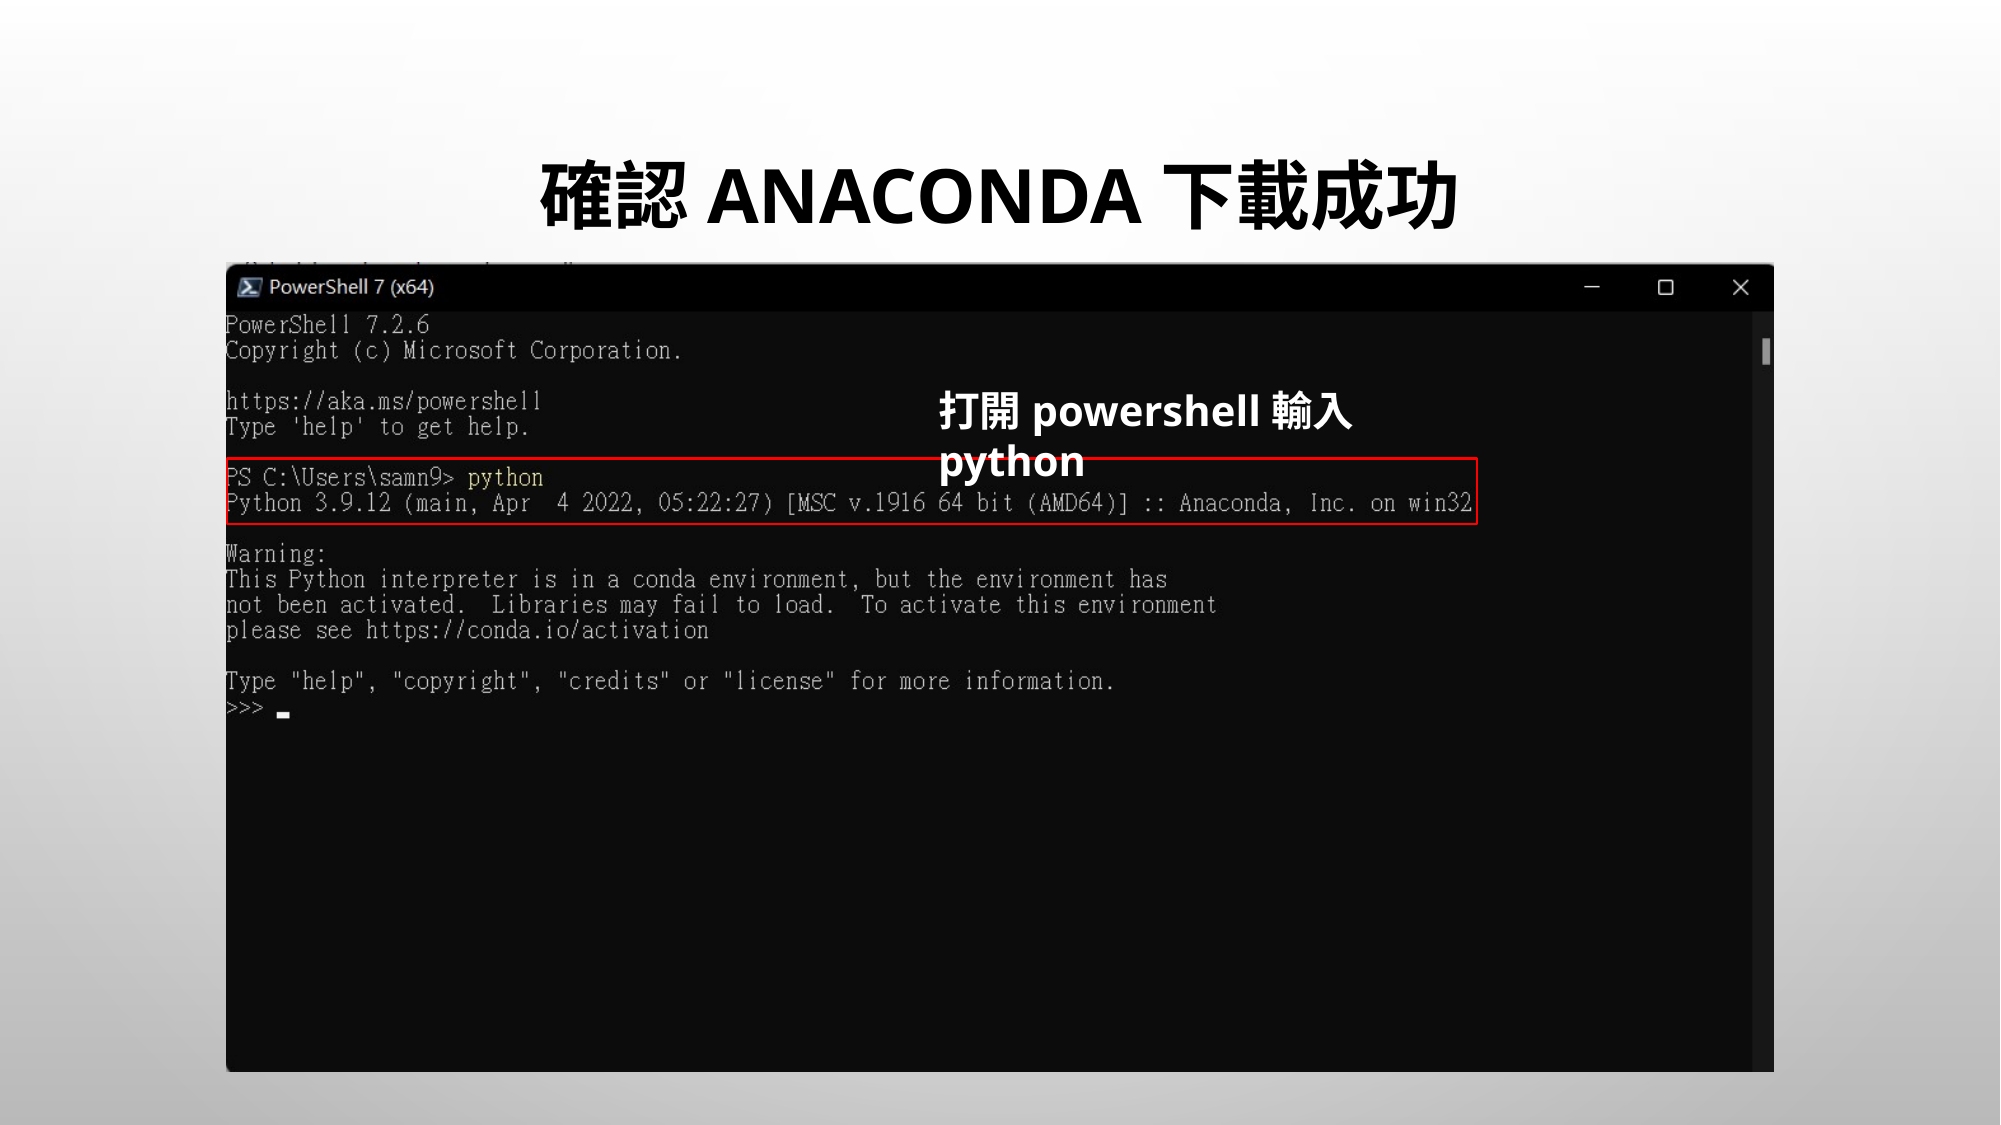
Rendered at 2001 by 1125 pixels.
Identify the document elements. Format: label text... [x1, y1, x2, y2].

picture [0, 0, 2000, 1125]
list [226, 262, 1774, 1072]
text_box 確認anaconda下載成功 [149, 68, 1850, 330]
